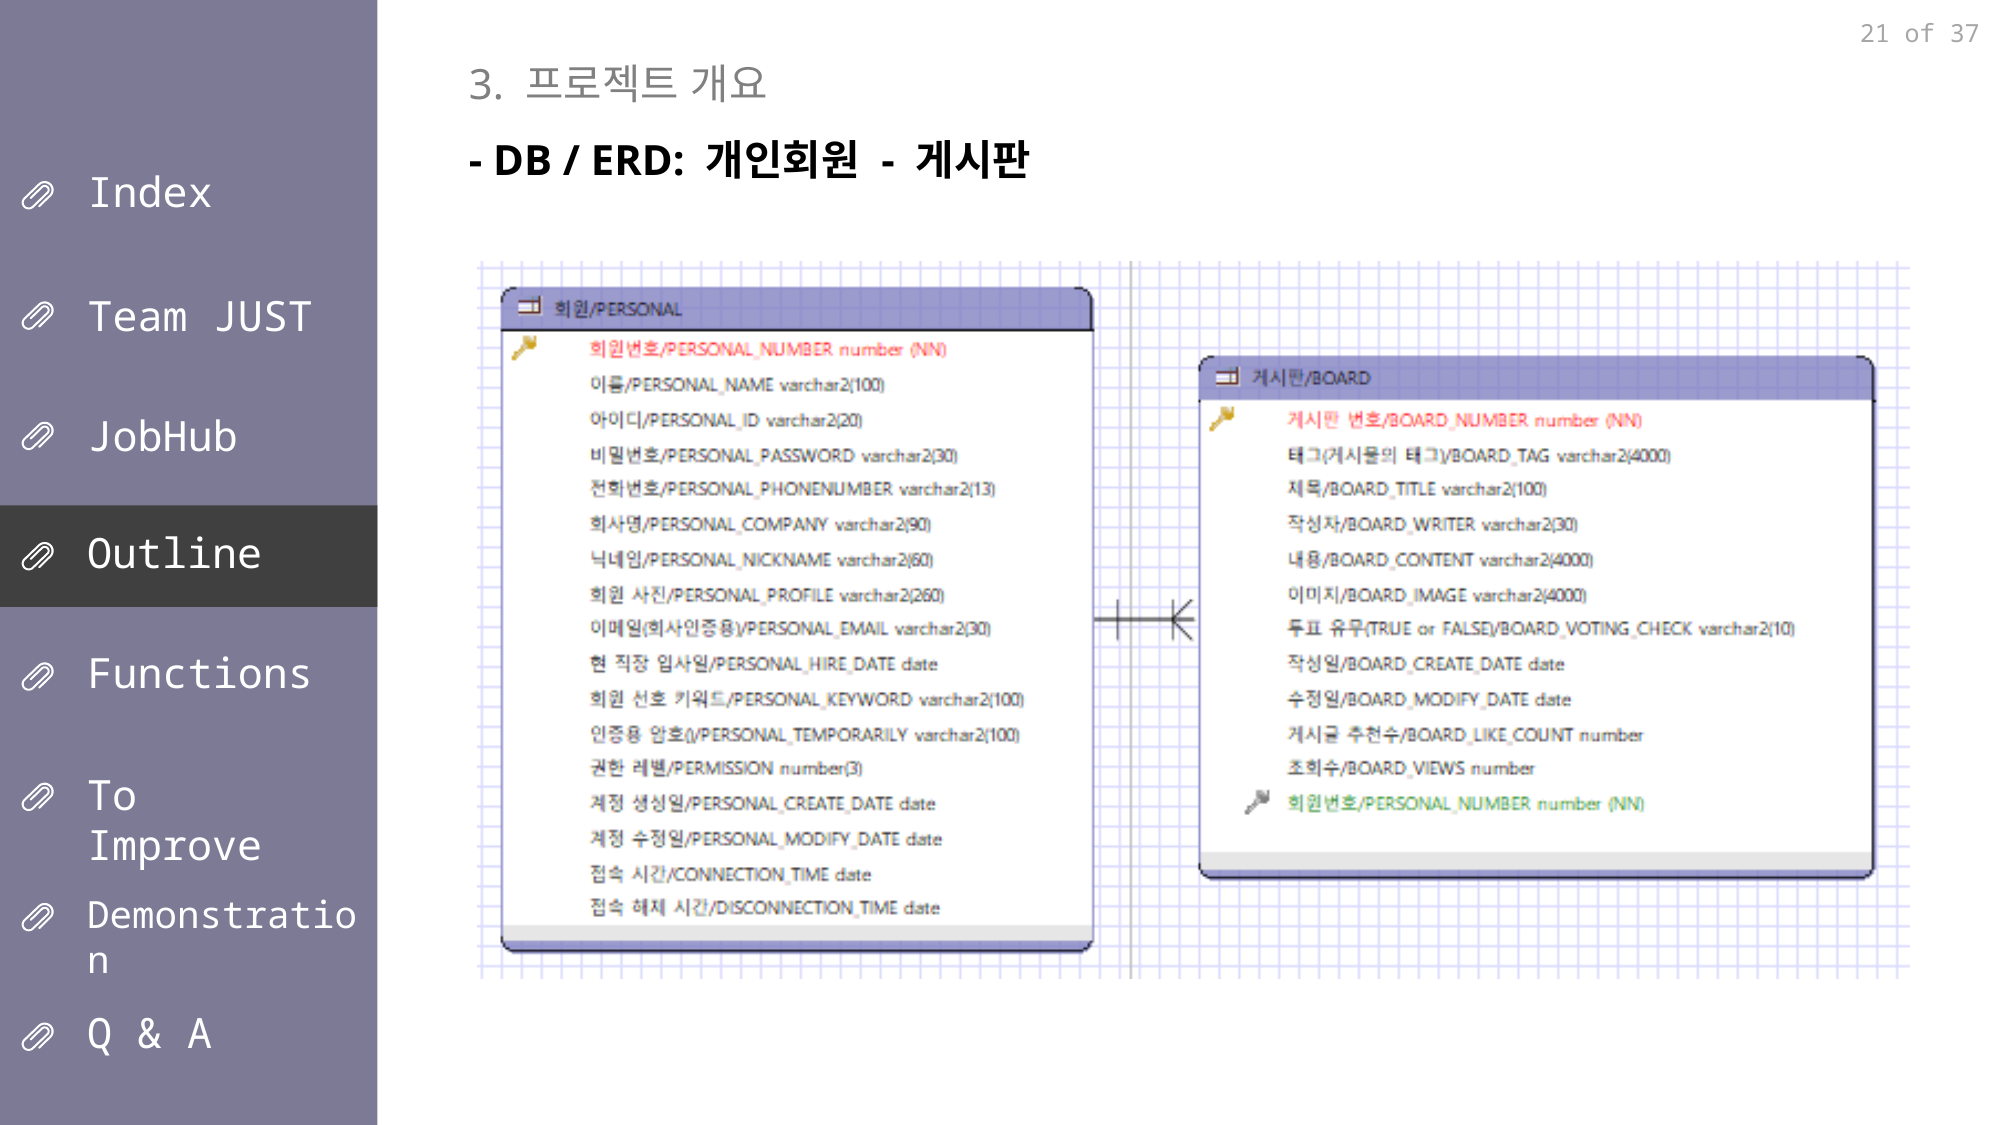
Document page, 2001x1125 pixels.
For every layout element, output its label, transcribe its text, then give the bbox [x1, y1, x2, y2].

text_box 3. 프로젝트 개요 [454, 50, 1210, 116]
text_box [21, 542, 54, 571]
picture [477, 261, 1910, 979]
text_box [21, 301, 54, 330]
text_box 21 of 37 [1837, 10, 2000, 56]
text_box [0, 0, 378, 504]
text_box [21, 421, 54, 451]
text_box [0, 608, 378, 1125]
text_box [21, 903, 54, 932]
text_box Demonstration [72, 883, 386, 989]
text_box - DB / ERD: 개인회원 - 게시판 [454, 126, 1210, 191]
text_box Functions [72, 639, 348, 705]
text_box [21, 662, 54, 691]
text_box Q & A [72, 999, 347, 1065]
text_box [0, 504, 378, 608]
text_box To Improve [72, 760, 347, 876]
text_box [21, 181, 54, 210]
text_box [21, 782, 54, 812]
text_box Index [72, 158, 348, 224]
text_box Outline [72, 519, 347, 585]
text_box JobHub [72, 401, 348, 467]
text_box [21, 1022, 54, 1051]
text_box Team JUST [72, 282, 348, 347]
